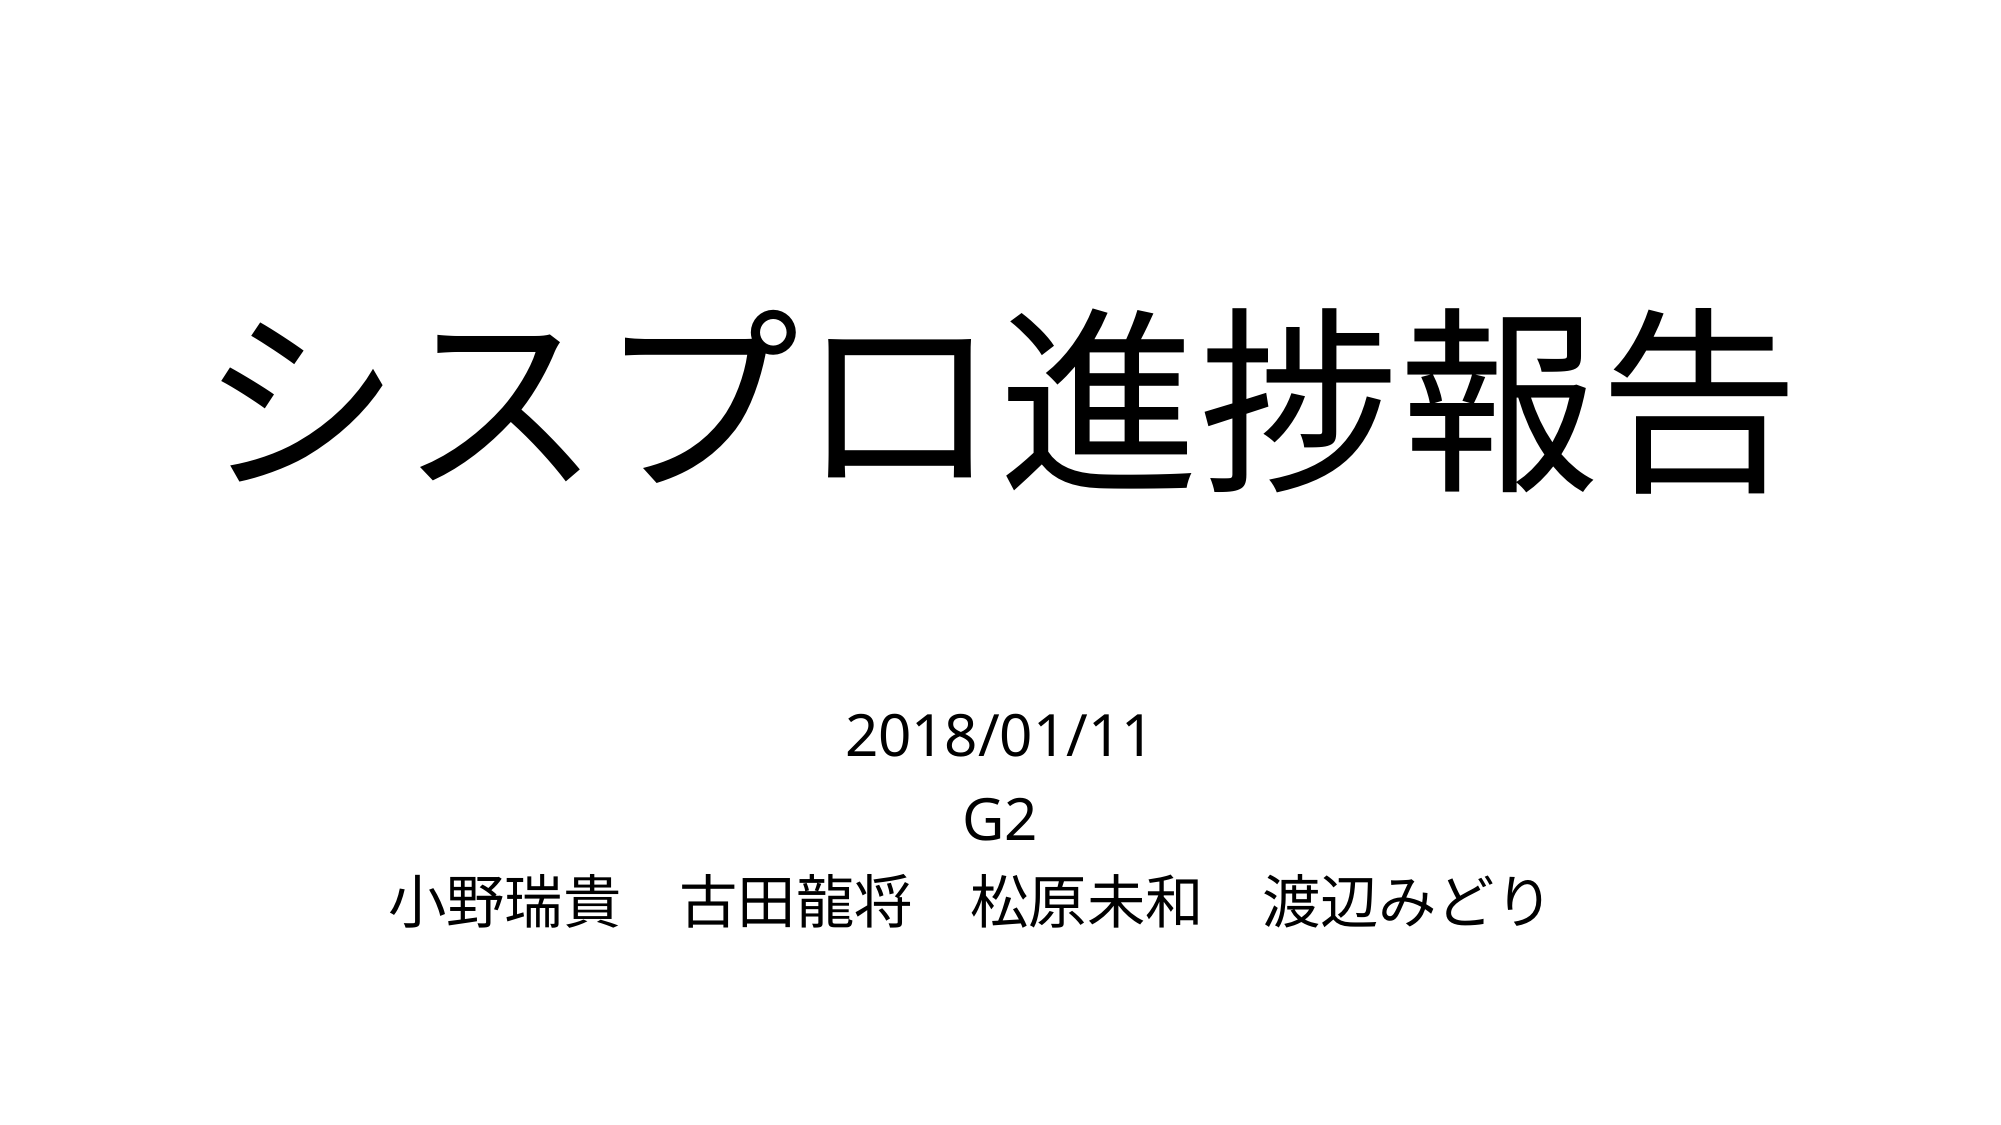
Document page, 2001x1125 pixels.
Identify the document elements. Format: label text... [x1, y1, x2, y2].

title シスプロ進捗報告 [172, 149, 1827, 528]
subtitle 2018/01/11 G2 小野瑞貴 古田龍将 松原未和 渡辺みどり [249, 698, 1750, 1023]
